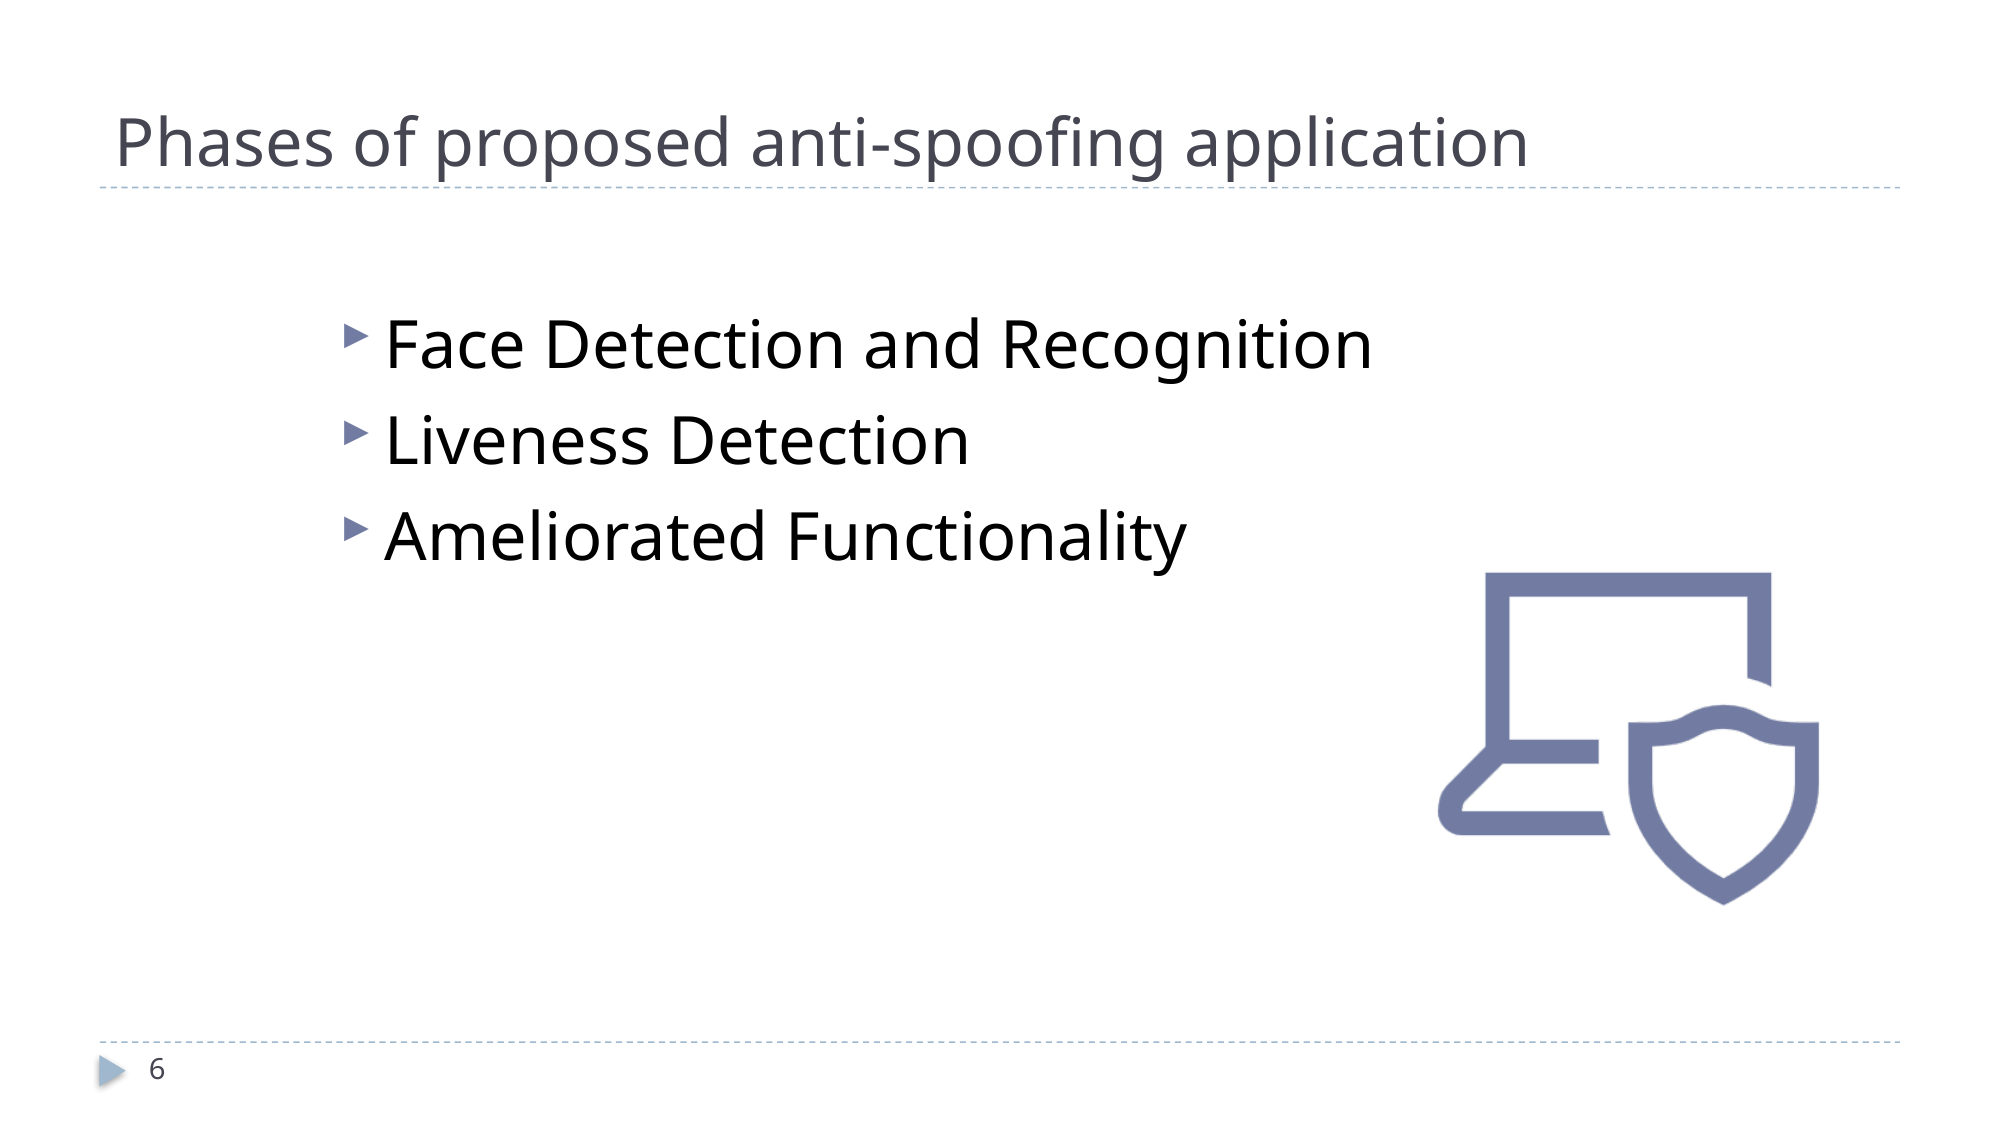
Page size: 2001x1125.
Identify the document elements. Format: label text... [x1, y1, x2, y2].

title Phases of proposed anti-spoofing application [99, 24, 1900, 188]
slide_number 6 [133, 1042, 568, 1103]
list Face Detection and Recognition Liveness Detection Ameliorated Functionality [324, 286, 1750, 1050]
picture [1399, 486, 1858, 945]
